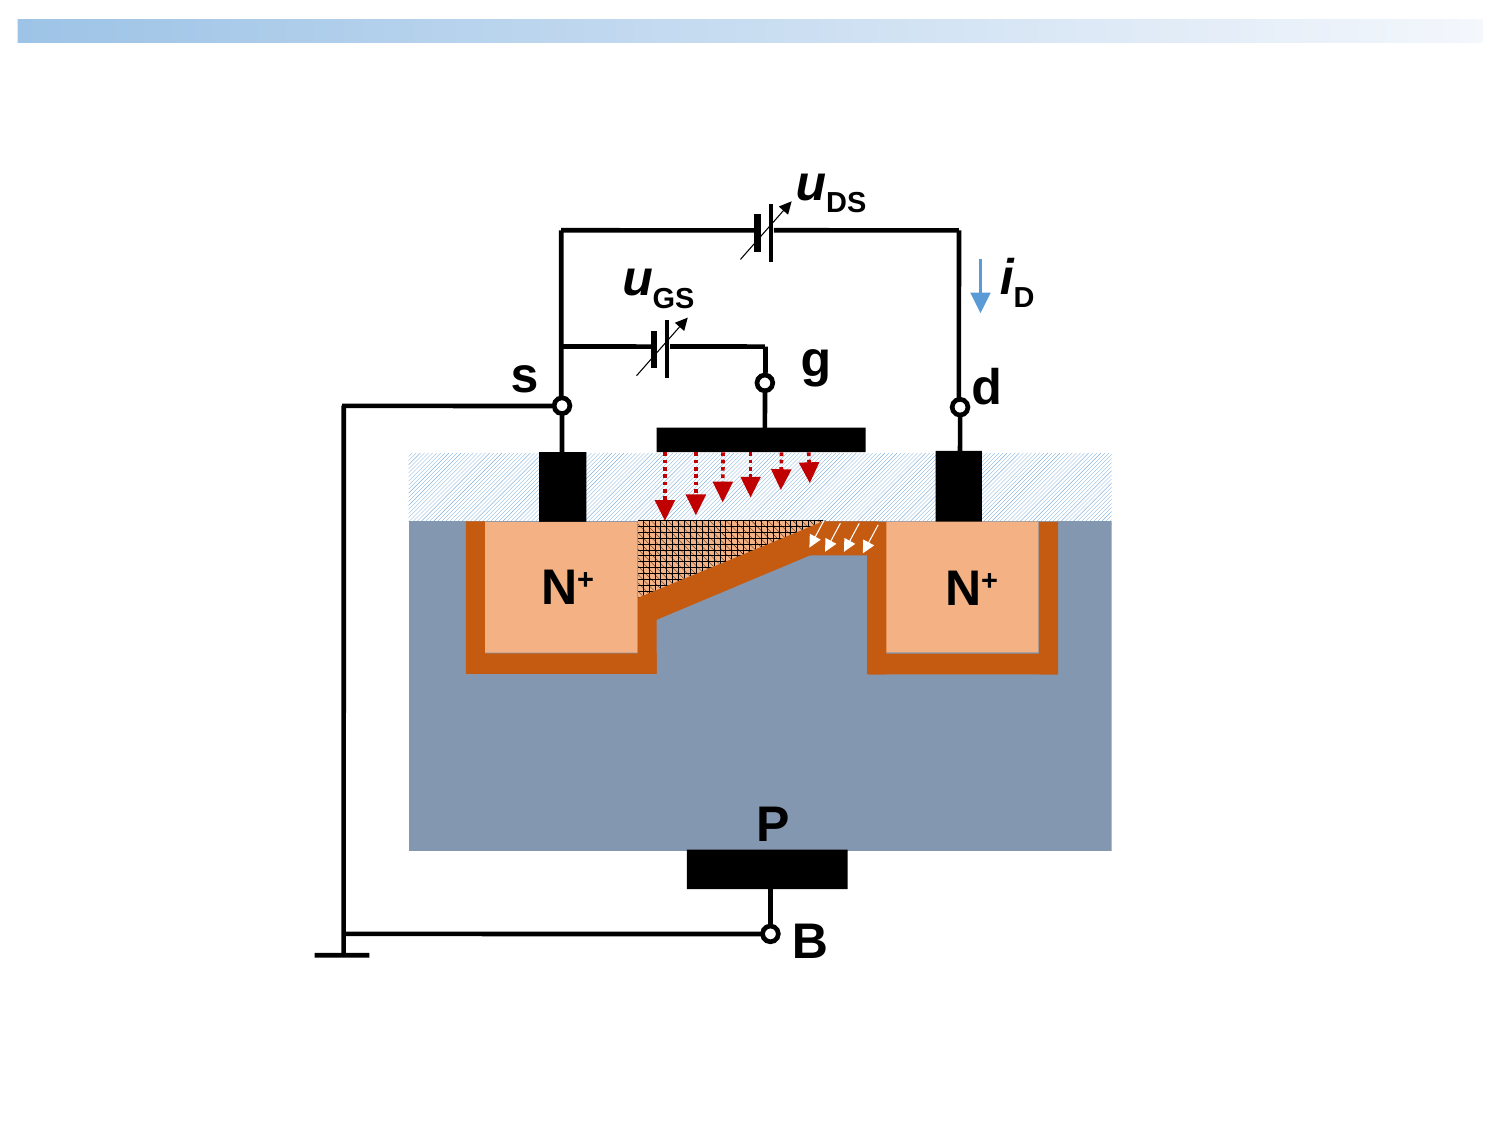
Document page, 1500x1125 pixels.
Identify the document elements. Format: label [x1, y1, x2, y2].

text_box [809, 519, 825, 548]
text_box [843, 523, 860, 552]
text_box [17, 18, 1483, 44]
text_box [825, 523, 841, 552]
text_box [862, 524, 879, 554]
text_box [314, 142, 1112, 977]
